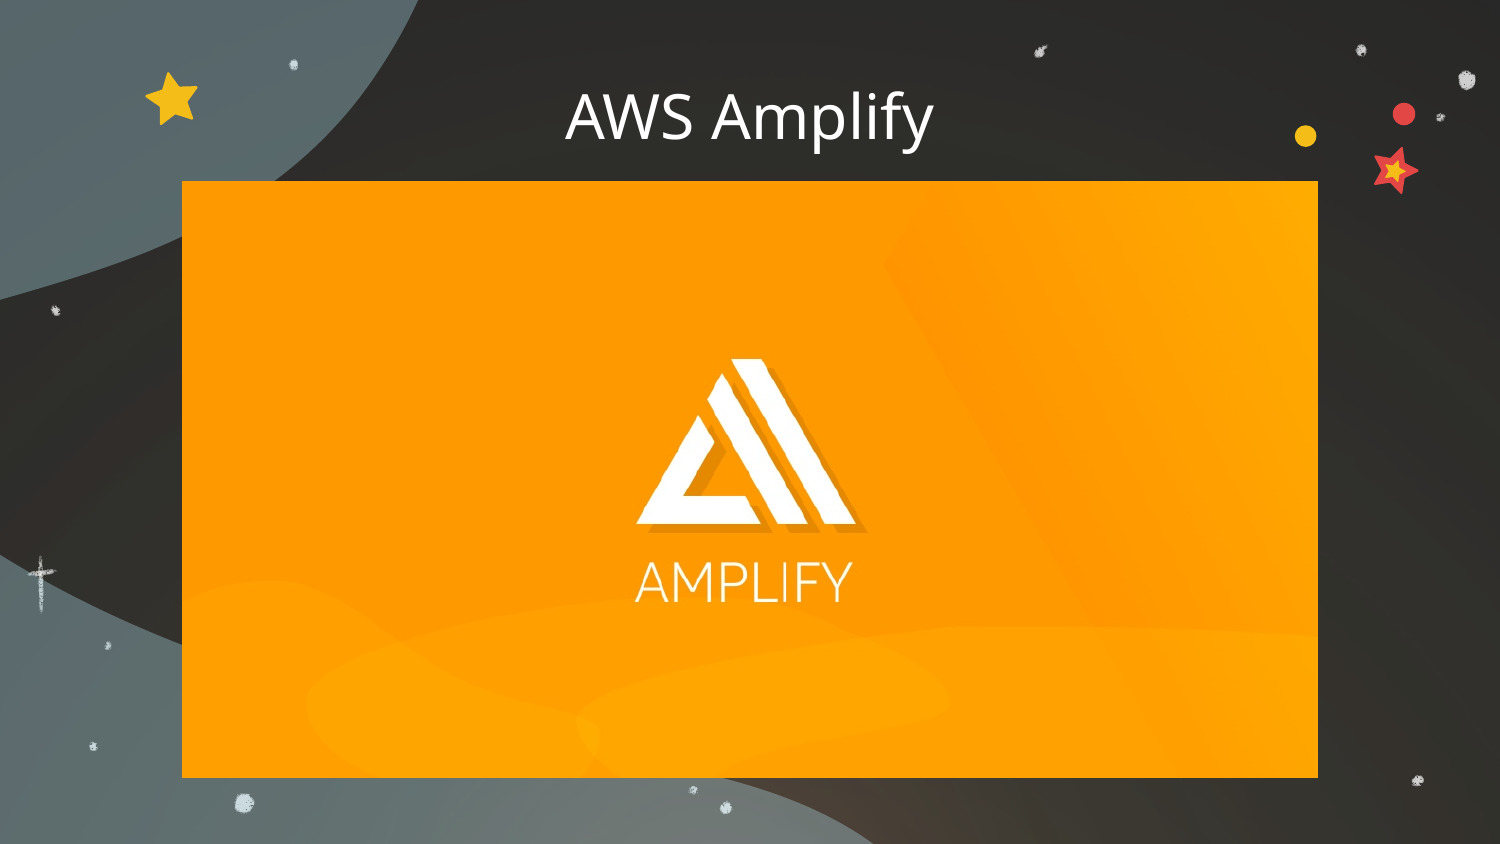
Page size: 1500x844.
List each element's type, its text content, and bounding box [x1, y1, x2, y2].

title AWS Amplify [198, 62, 1302, 169]
picture [0, 0, 1500, 844]
